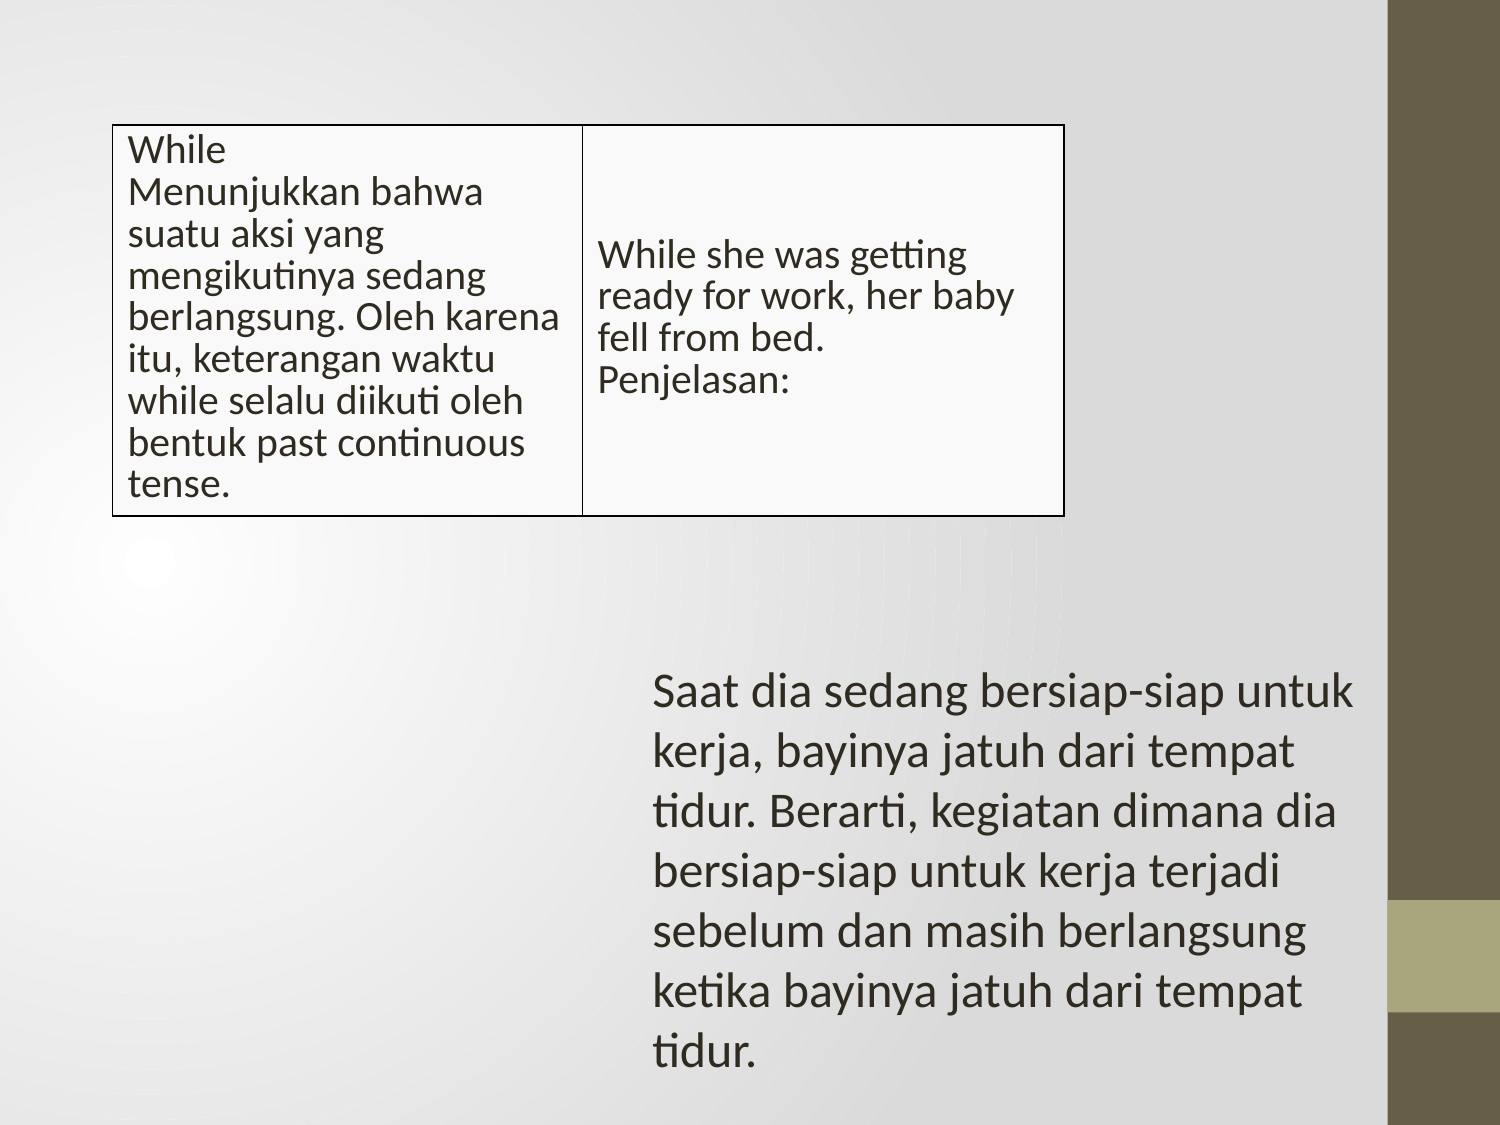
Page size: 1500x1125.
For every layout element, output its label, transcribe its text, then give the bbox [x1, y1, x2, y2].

text_box Saat dia sedang bersiap-siap untuk kerja, bayinya jatuh dari tempat tidur. Berarti, kegiatan dimana dia bersiap-siap untuk kerja terjadi sebelum dan masih berlangsung ketika bayinya jatuh dari tempat tidur. [637, 649, 1388, 1085]
table_header While Menunjukkan bahwa suatu aksi yang mengikutinya sedang berlangsung. Oleh karena itu, keterangan waktu while selalu diikuti oleh bentuk past continuous tense. [113, 126, 582, 515]
table_header While she was getting ready for work, her baby fell from bed. Penjelasan: [583, 126, 1063, 515]
